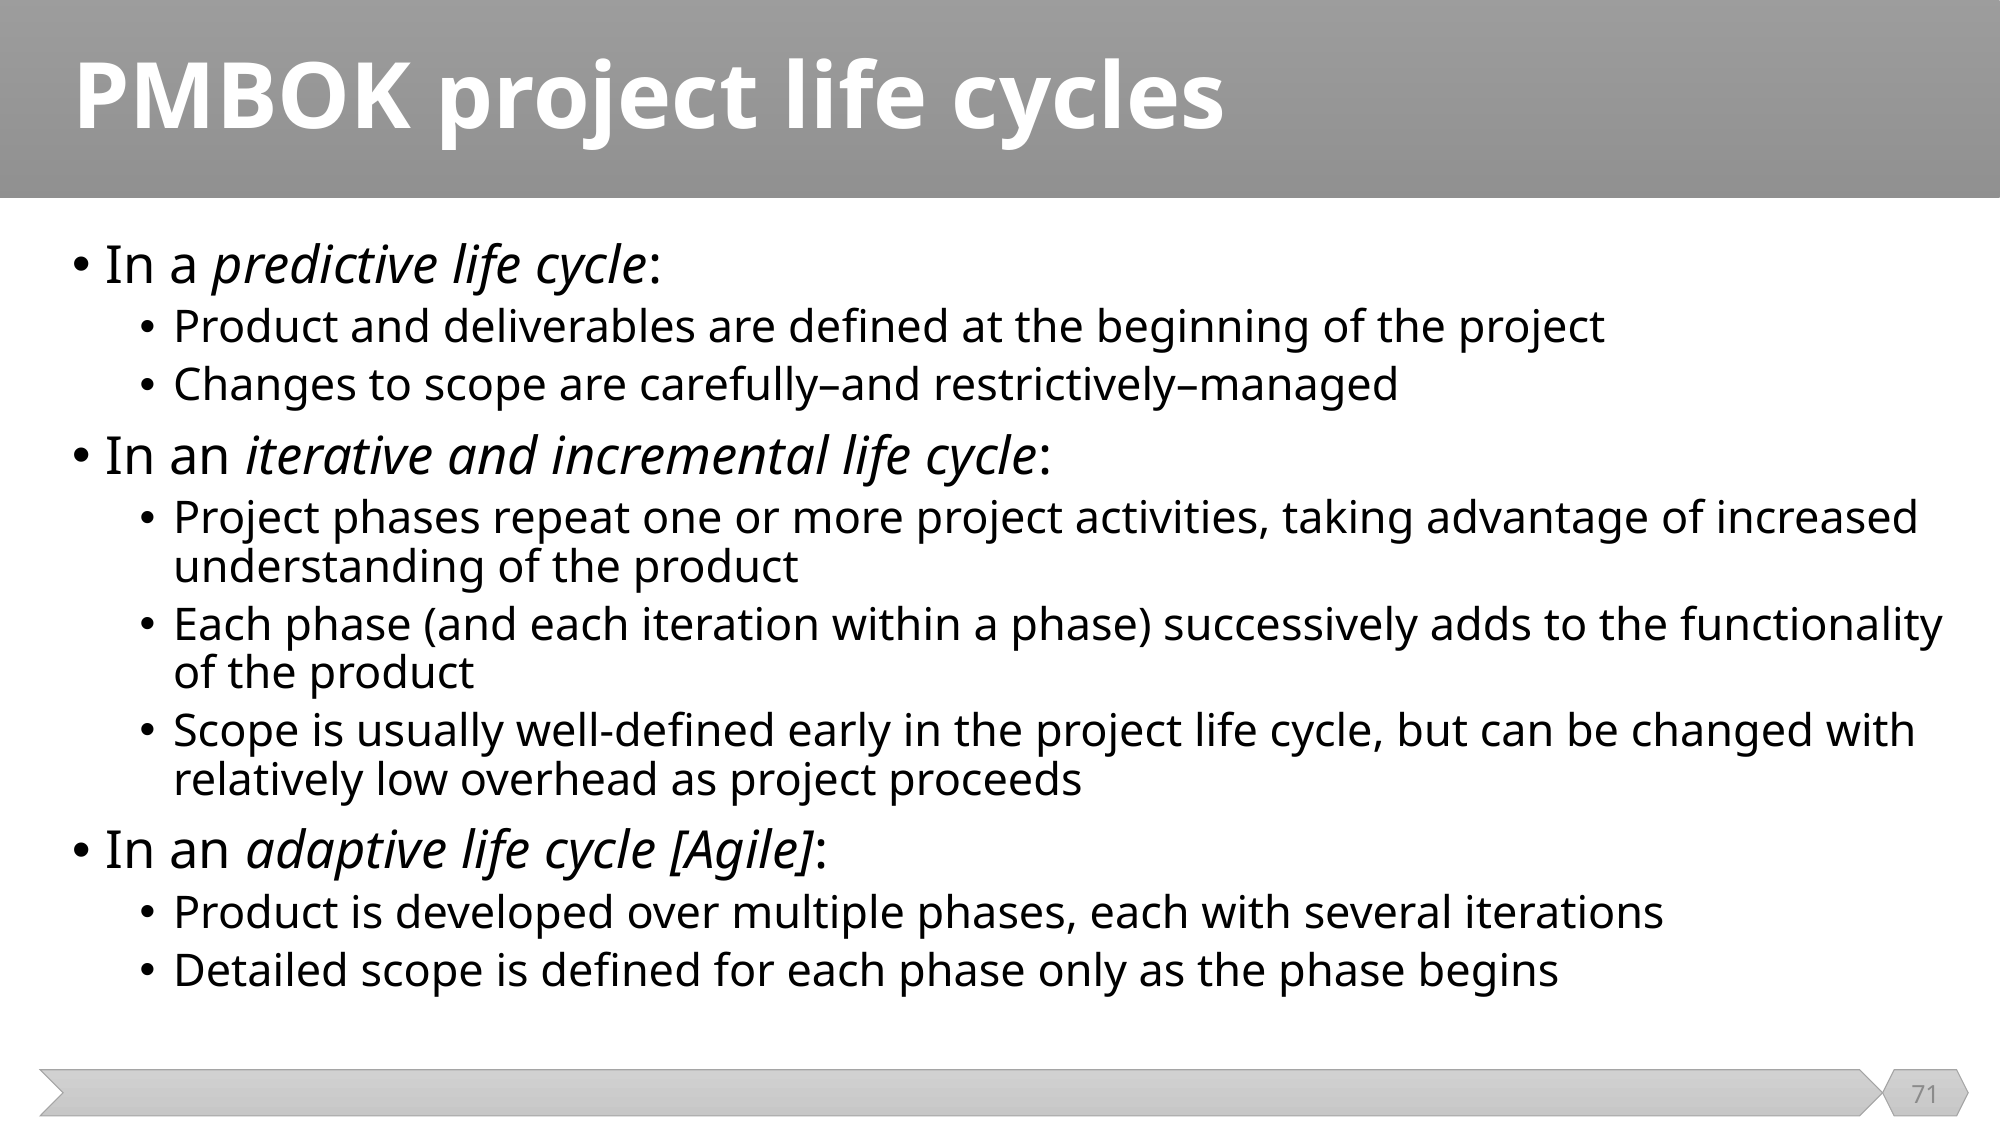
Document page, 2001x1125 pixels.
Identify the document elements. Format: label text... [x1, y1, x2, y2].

list In a predictive life cycle: Product and deliverables are deﬁned at the beginning of the project Changes to scope are carefully–and restrictively–managed In an iterative and incremental life cycle: Project phases repeat one or more project activities, taking advantage of increased understanding of the product Each phase (and each iteration within a phase) successively adds to the functionality of the product Scope is usually well-deﬁned early in the project life cycle, but can be changed with relatively low overhead as project proceeds In an adaptive life cycle [Agile]: Product is developed over multiple phases, each with several iterations Detailed scope is deﬁned for each phase only as the phase begins [56, 230, 1969, 1010]
slide_number 71 [1882, 1065, 1969, 1125]
title PMBOK project life cycles [56, 0, 1969, 199]
